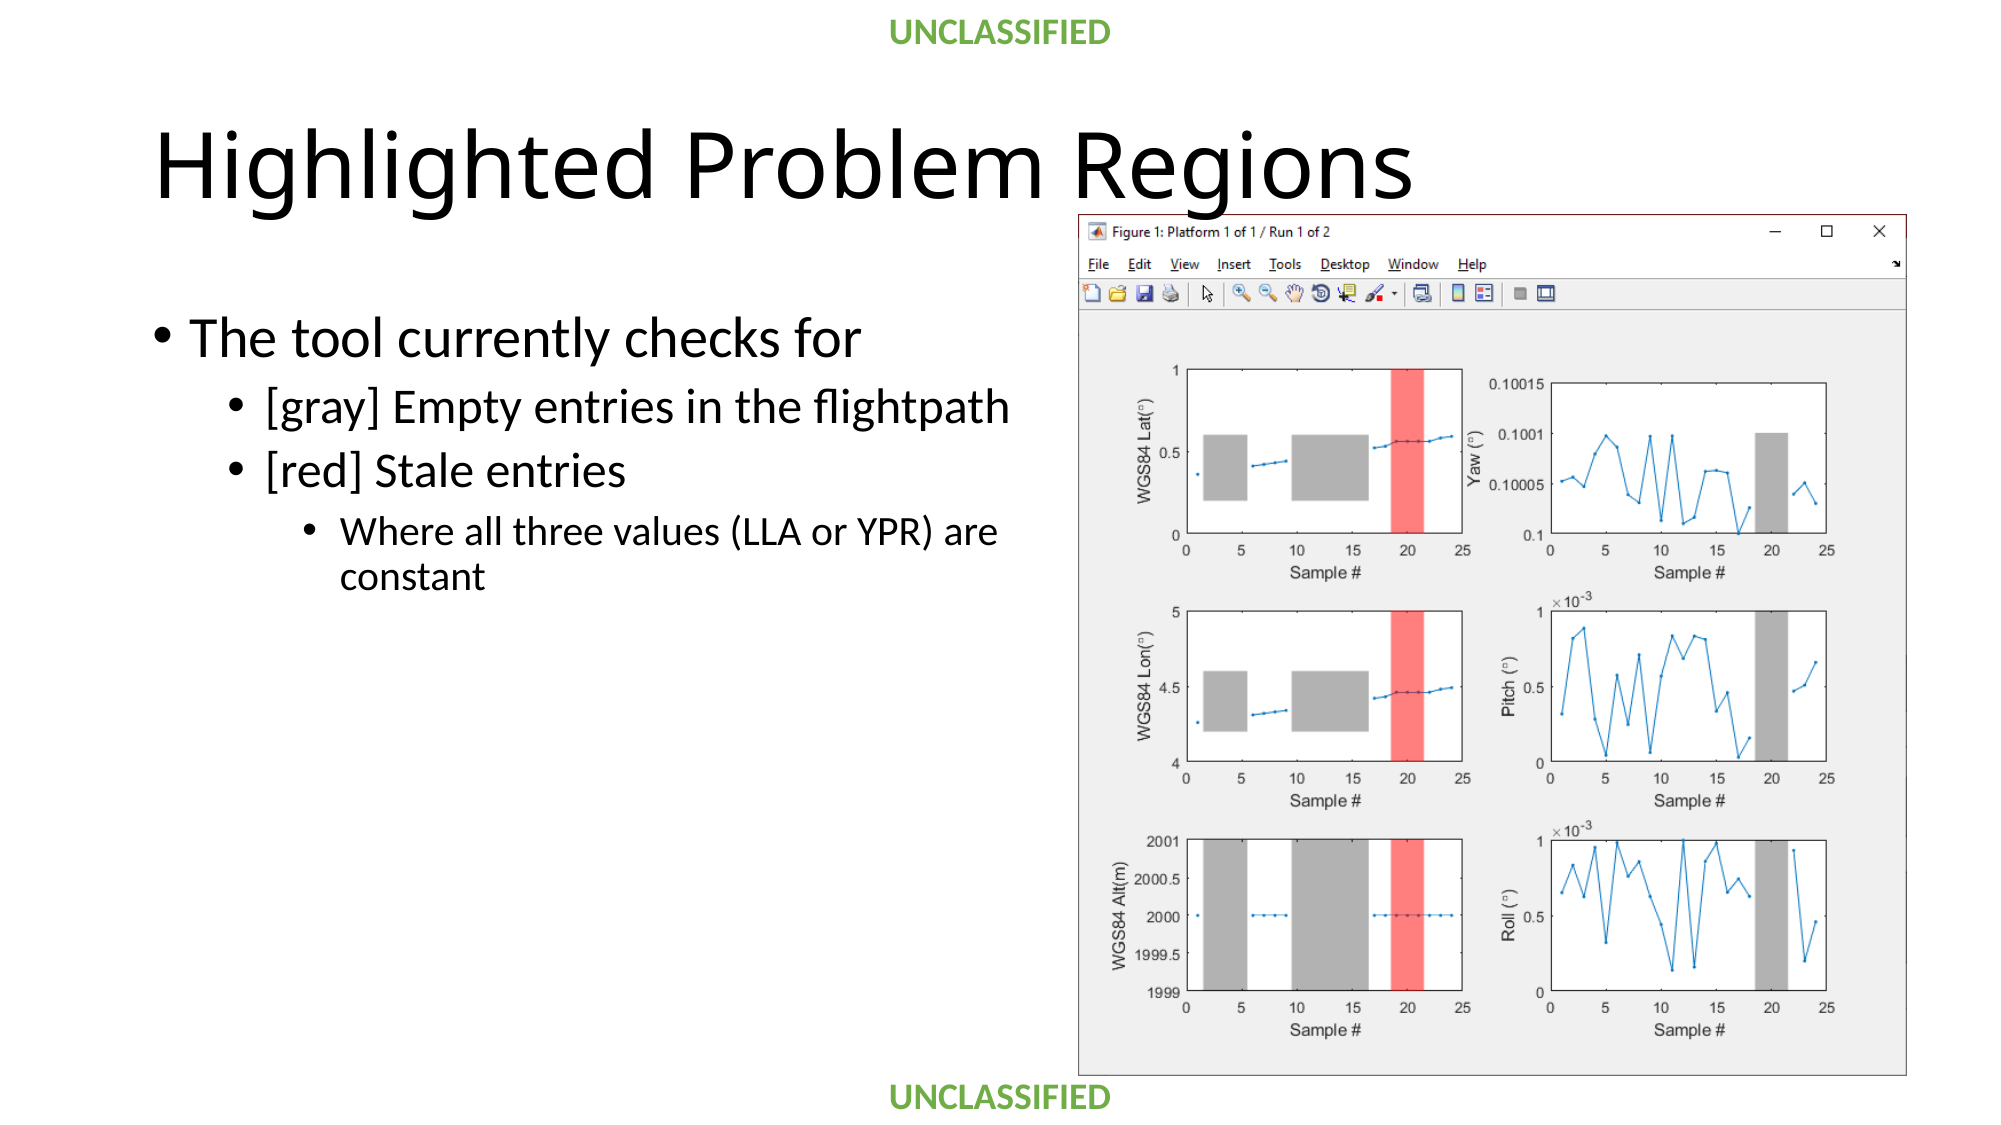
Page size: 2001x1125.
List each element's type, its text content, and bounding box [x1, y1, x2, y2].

picture [1078, 214, 1907, 1076]
title Highlighted Problem Regions [137, 59, 1863, 278]
list The tool currently checks for [gray] Empty entries in the flightpath [red] Stale entries Where all three values (LLA or YPR) are constant [137, 299, 1045, 1014]
